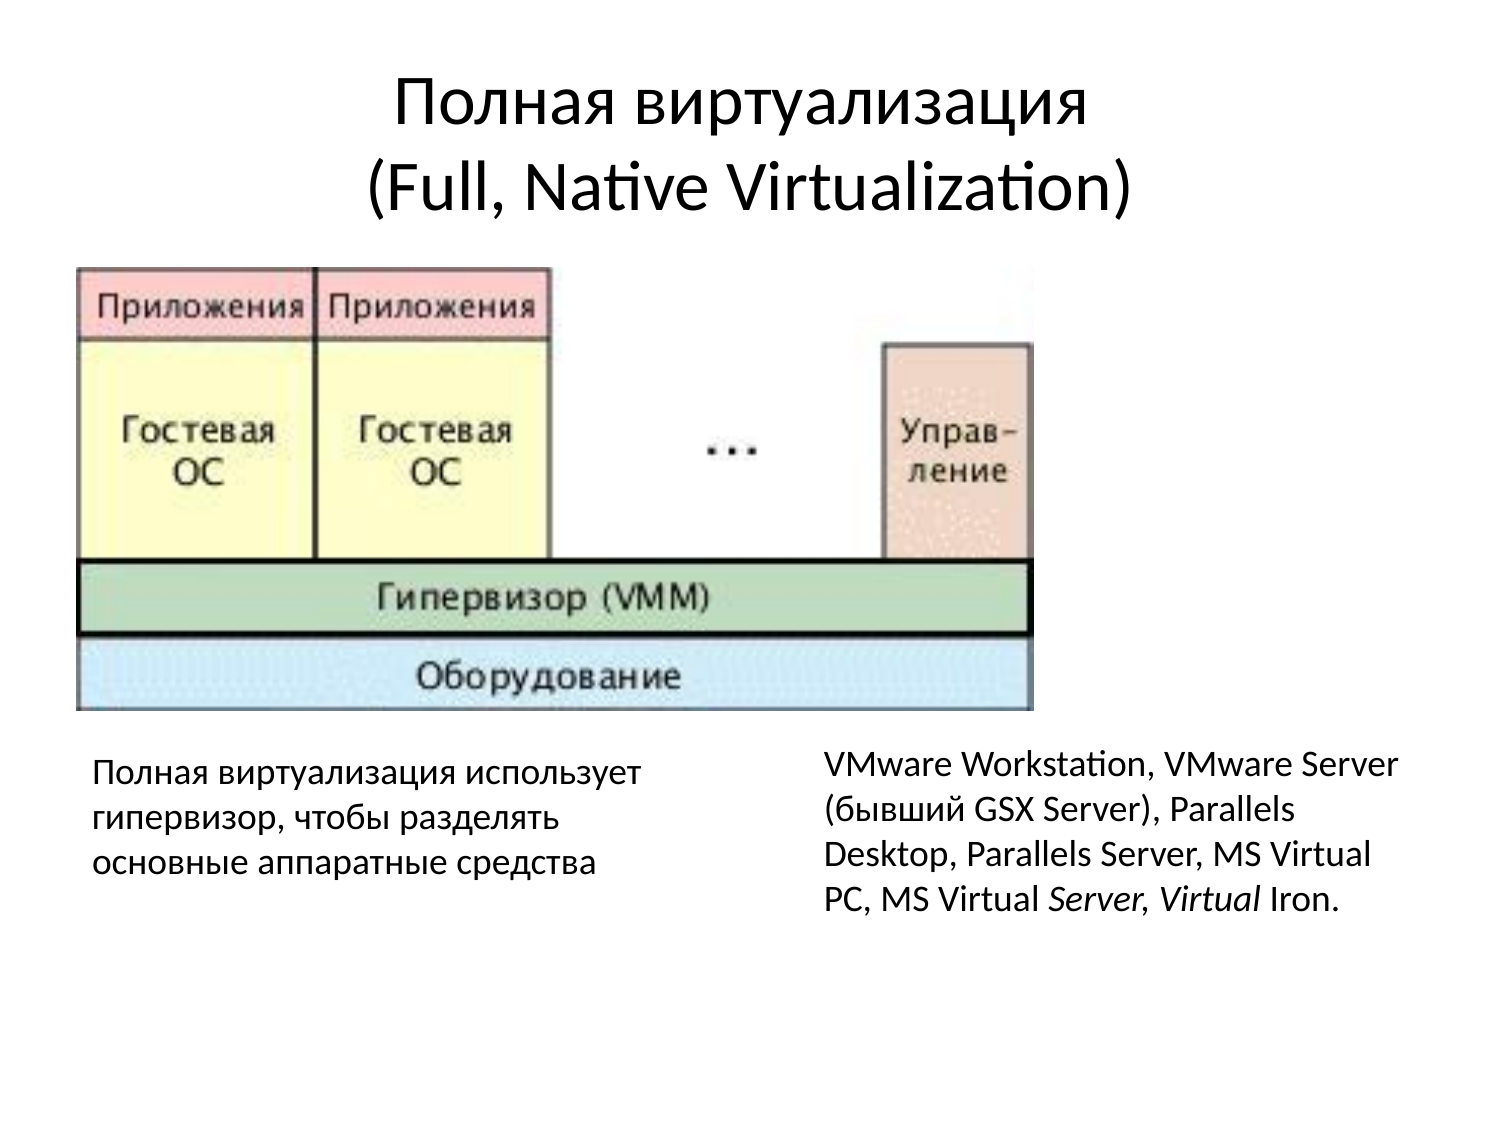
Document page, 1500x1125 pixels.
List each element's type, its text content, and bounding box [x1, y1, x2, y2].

title Полная виртуализация (Full, Native Virtualization) [75, 45, 1425, 233]
text_box Полная виртуализация использует гипервизор, чтобы разделять основные аппаратные средства [77, 739, 703, 890]
text_box VMware Workstation, VMware Server (бывший GSX Server), Parallels Desktop, Parallels Server, MS Virtual PC, MS Virtual Server, Virtual Iron. [808, 731, 1430, 927]
picture [76, 266, 1034, 711]
